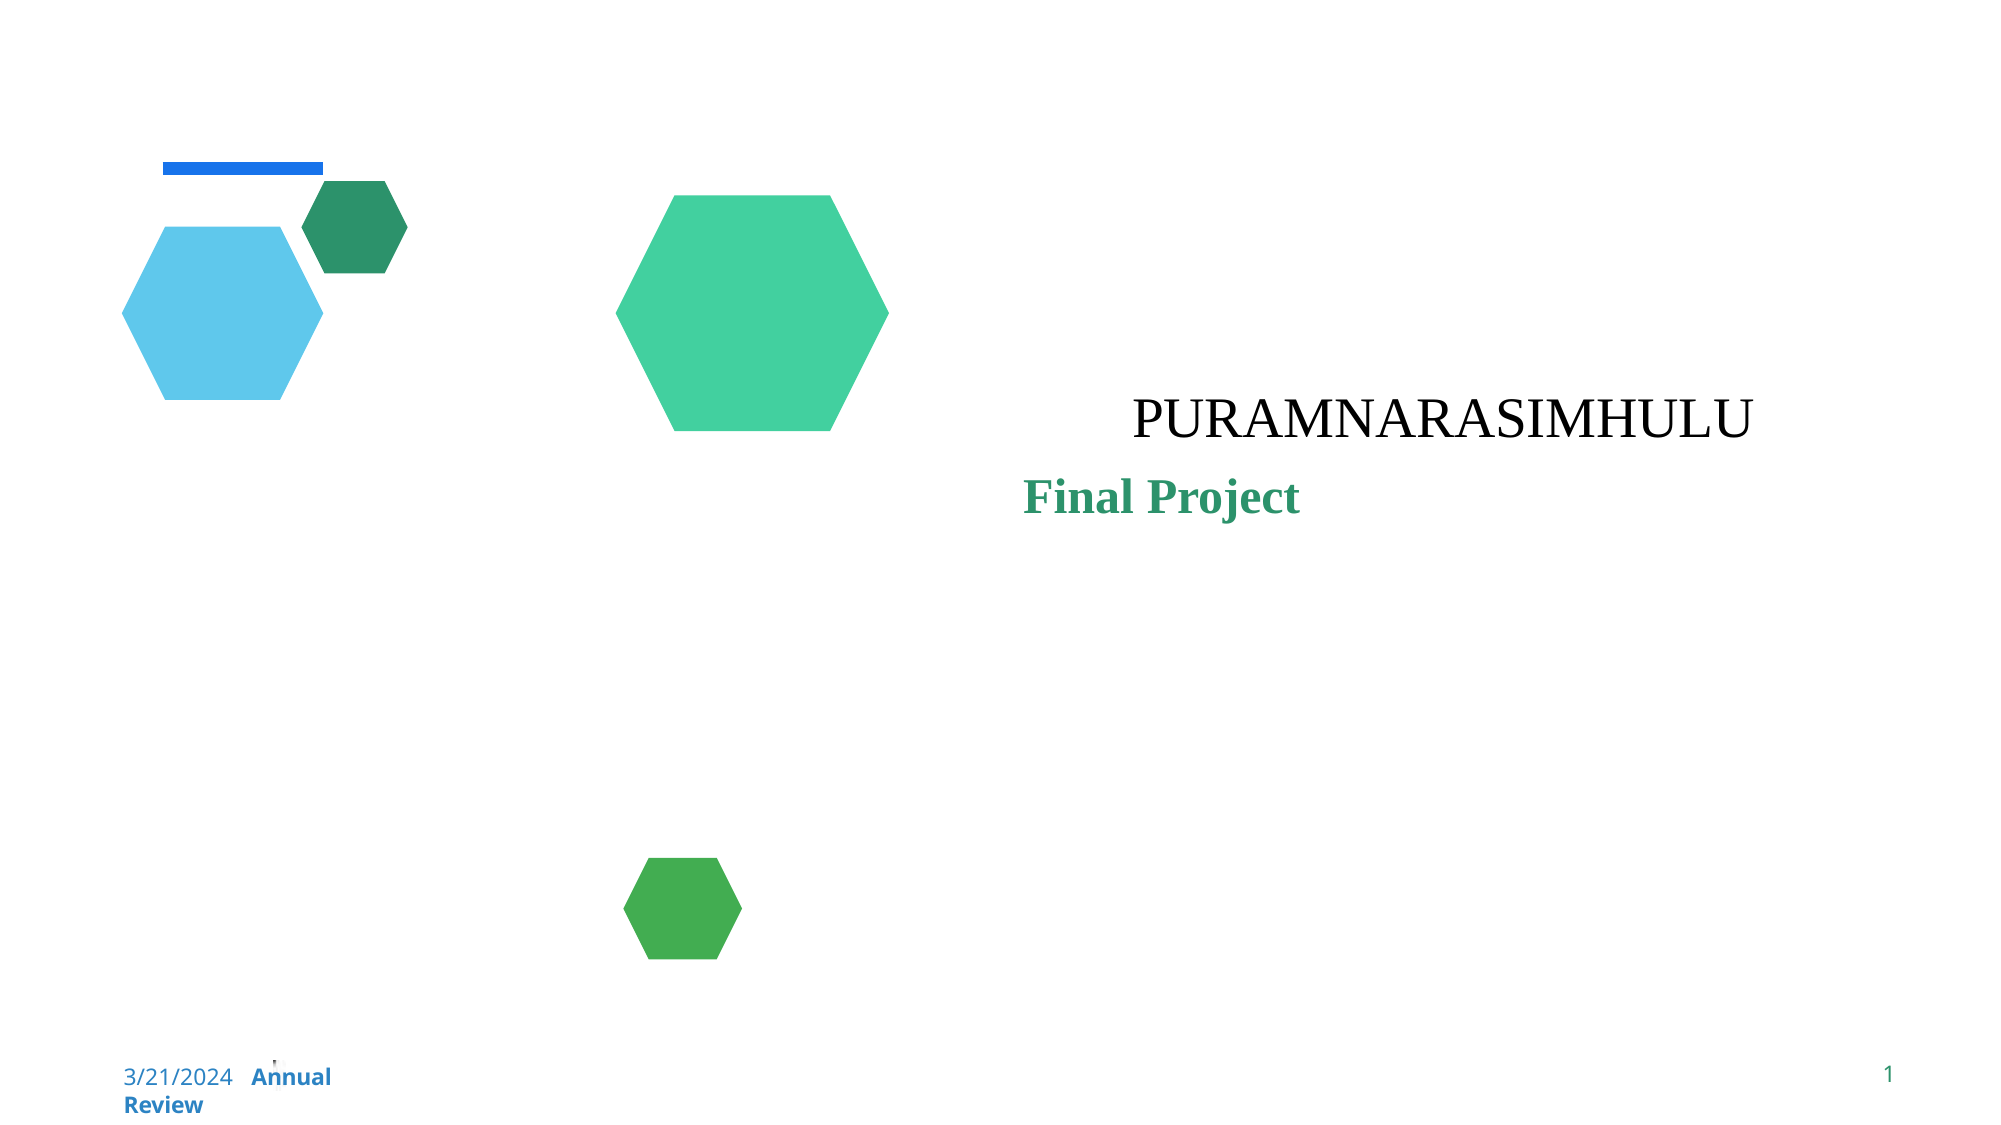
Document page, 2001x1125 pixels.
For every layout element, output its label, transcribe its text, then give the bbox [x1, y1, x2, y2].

text_box Final Project [1021, 461, 1301, 524]
text_box [615, 195, 890, 432]
text_box 1 [1880, 1057, 1897, 1088]
title PURAMNARASIMHULU [1130, 378, 1759, 569]
text_box 3/21/2024 Annual Review [121, 1060, 410, 1118]
picture [273, 1060, 287, 1091]
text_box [121, 168, 408, 401]
text_box [623, 857, 743, 960]
